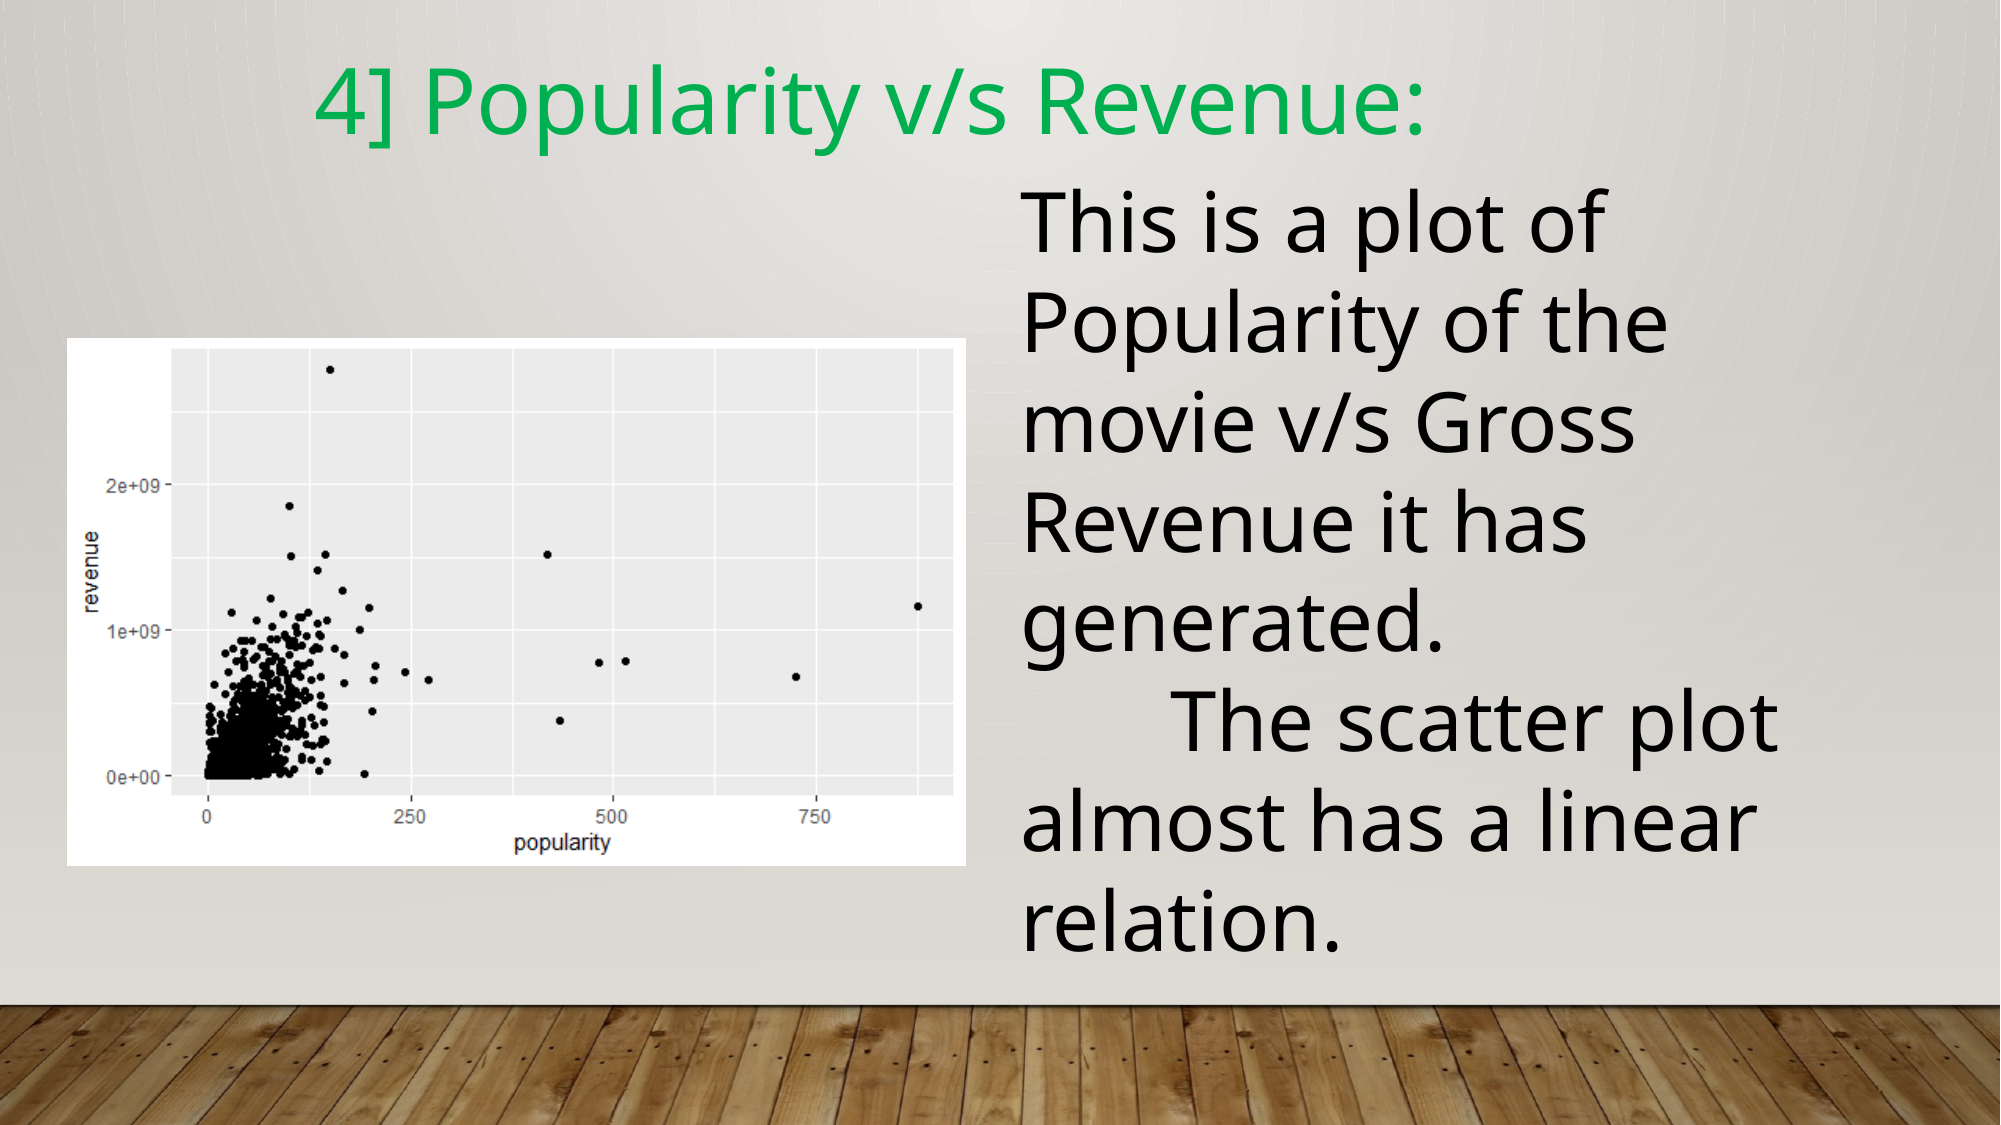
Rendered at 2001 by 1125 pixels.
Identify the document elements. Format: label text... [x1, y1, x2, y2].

text_box This is a plot of Popularity of the movie v/s Gross Revenue it has generated. The scatter plot almost has a linear relation. [1005, 161, 1941, 976]
picture [0, 1005, 2000, 1125]
picture [66, 338, 966, 866]
text_box 4] Popularity v/s Revenue: [192, 35, 1635, 160]
